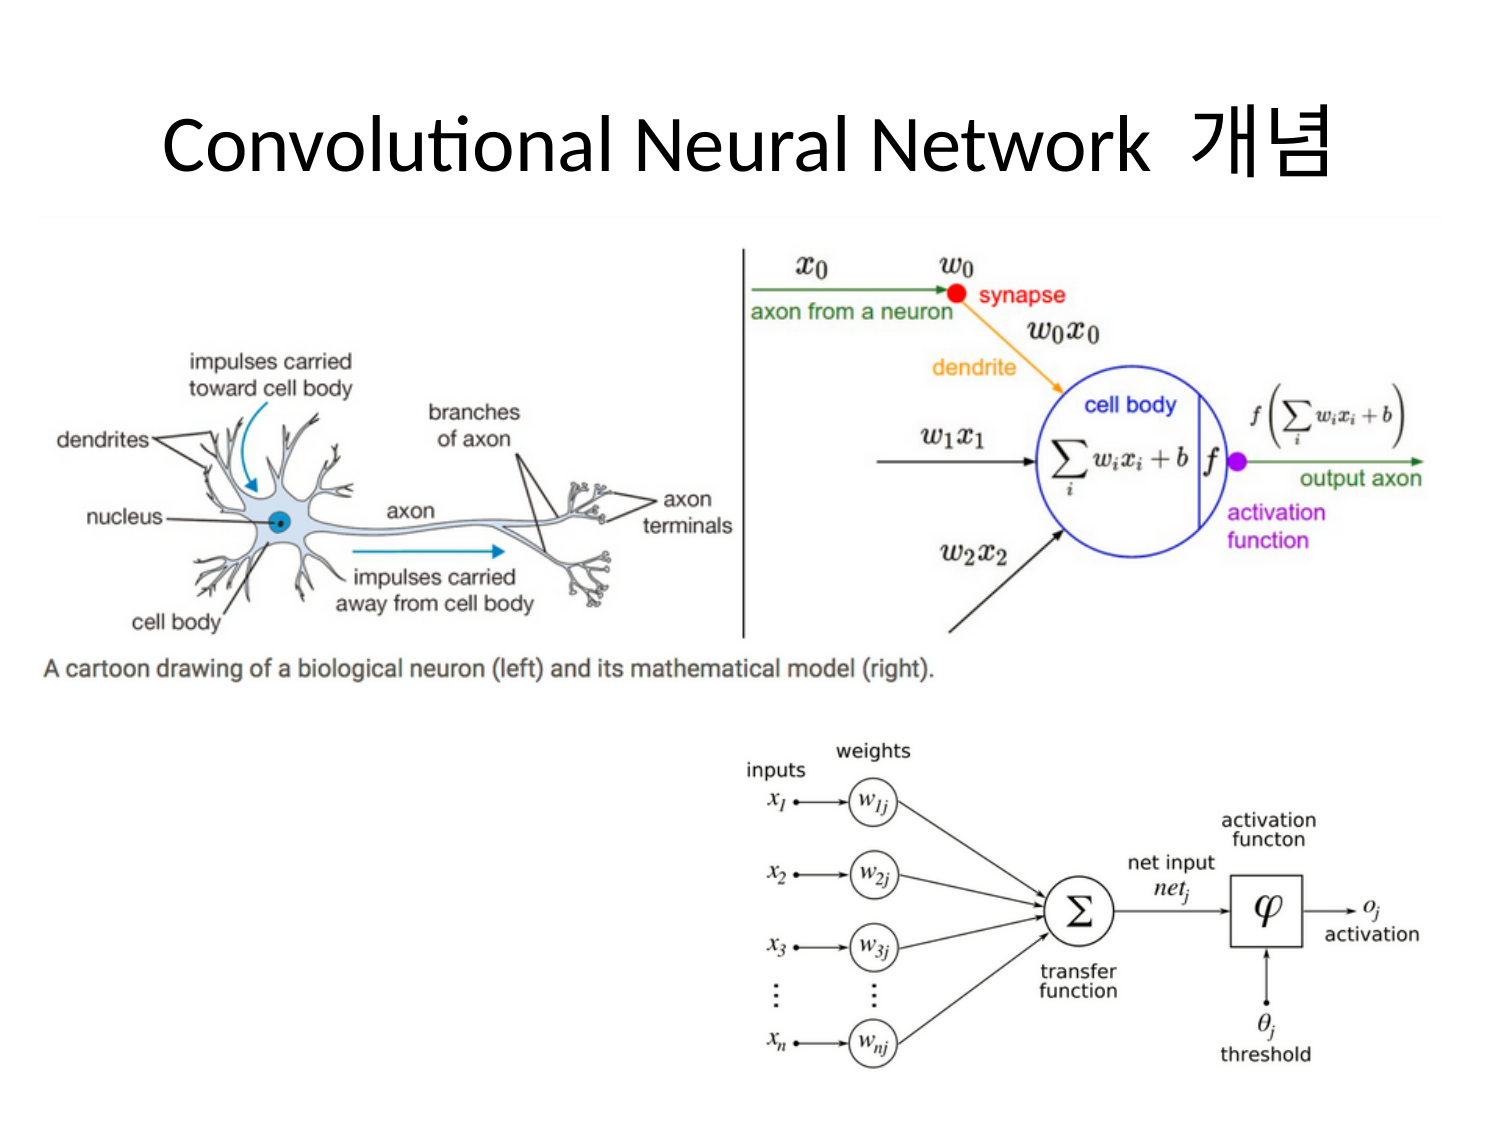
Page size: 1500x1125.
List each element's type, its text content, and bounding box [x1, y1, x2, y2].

title Convolutional Neural Network 개념 [75, 45, 1425, 213]
picture [36, 214, 1500, 1125]
